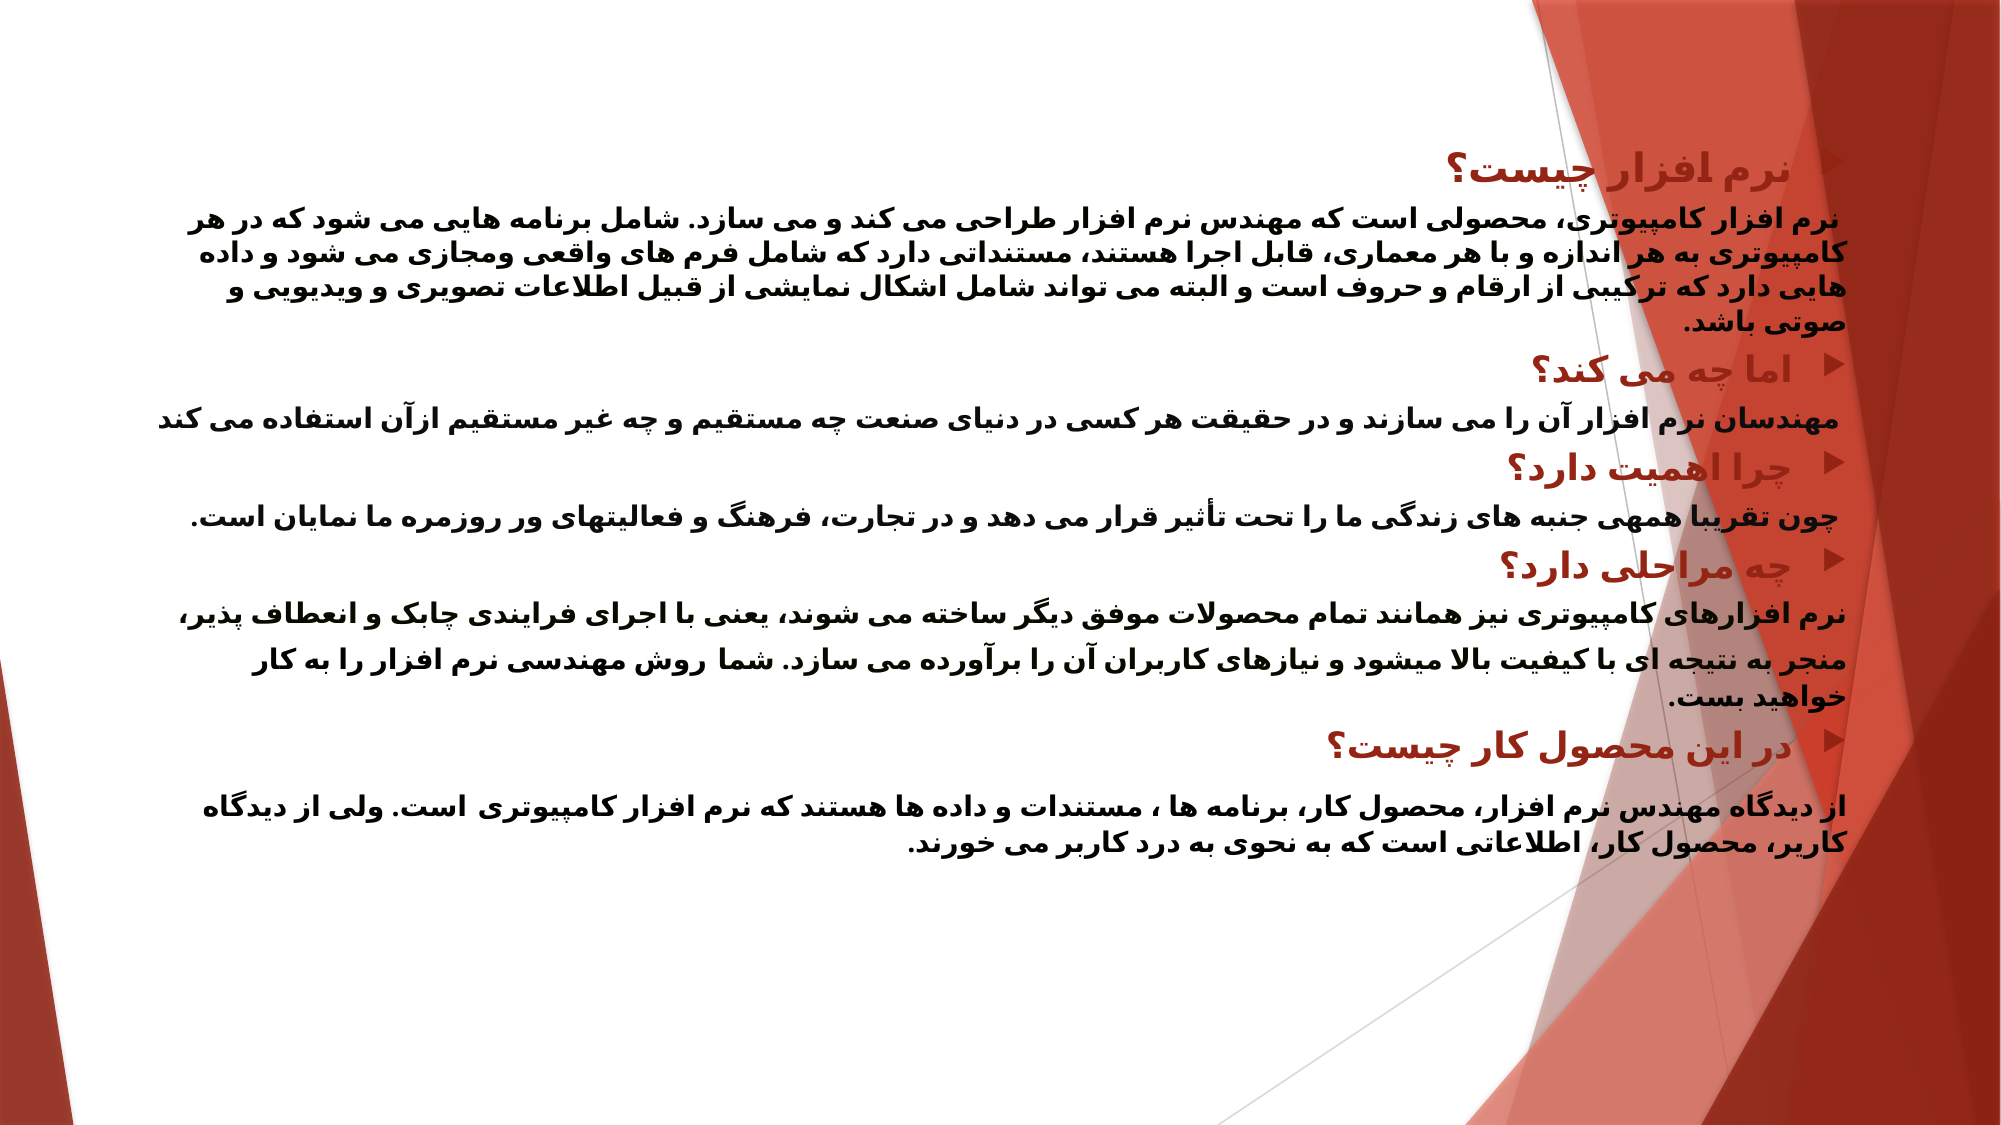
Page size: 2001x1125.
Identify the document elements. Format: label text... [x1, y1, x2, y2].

list نرم افزار چیست؟ نرم افزار کامپیوتری، محصولی است که مهندس نرم افزار طراحی می کند و می سازد. شامل برنامه هایی می شود که در هر کامپیوتری به هر اندازه و با هر معماری، قابل اجرا هستند، مستنداتی دارد که شامل فرم های واقعی ومجازی می شود و داده هایی دارد که ترکیبی از ارقام و حروف است و البته می تواند شامل اشكال نمایشی از قبیل اطلاعات تصویری و ویدیویی و صوتی باشد. اما چه می کند؟ مهندسان نرم افزار آن را می سازند و در حقیقت هر کسی در دنیای صنعت چه مستقیم و چه غیر مستقیم ازآن استفاده می کند چرا اهمیت دارد؟ چون تقریبا همهی جنبه های زندگی ما را تحت تأثیر قرار می دهد و در تجارت، فرهنگ و فعالیتهای ور روزمره ما نمایان است. چه مراحلی دارد؟ نرم افزارهای کامپیوتری نیز همانند تمام محصولات موفق دیگر ساخته می شوند، یعنی با اجرای فرایندی چابک و انعطاف پذير، منجر به نتیجه ای با کیفیت بالا میشود و نیازهای کاربران آن را برآورده می سازد. شما روش مهندسی نرم افزار را به کار خواهید بست. در این محصول کار چیست؟ از دیدگاه مهندس نرم افزار، محصول کار، برنامه ها ، مستندات و داده ها هستند که نرم افزار کامپیوتری است. ولی از دیدگاه کاریر، محصول کار، اطلاعاتی است که به نحوی به درد کاربر می خورند. [137, 134, 1863, 1014]
